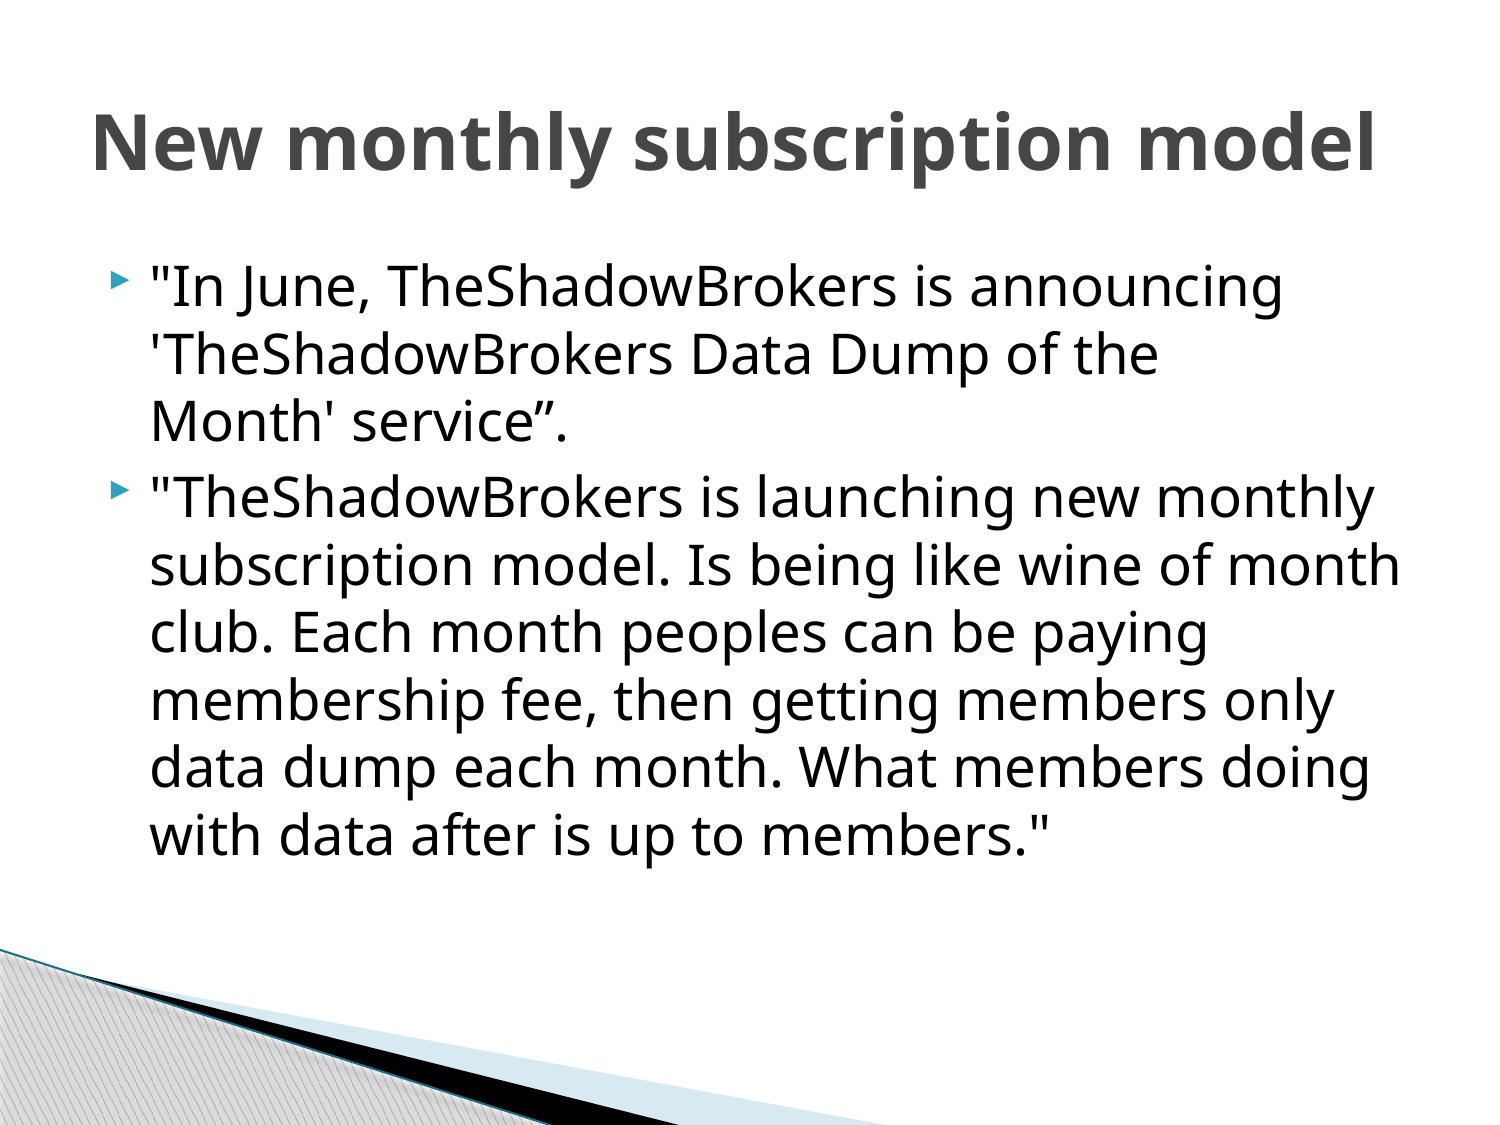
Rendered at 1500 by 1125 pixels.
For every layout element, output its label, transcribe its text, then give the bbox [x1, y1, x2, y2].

title New monthly subscription model [75, 45, 1425, 233]
list "In June, TheShadowBrokers is announcing 'TheShadowBrokers Data Dump of the Month' service”. "TheShadowBrokers is launching new monthly subscription model. Is being like wine of month club. Each month peoples can be paying membership fee, then getting members only data dump each month. What members doing with data after is up to members." [75, 243, 1425, 986]
